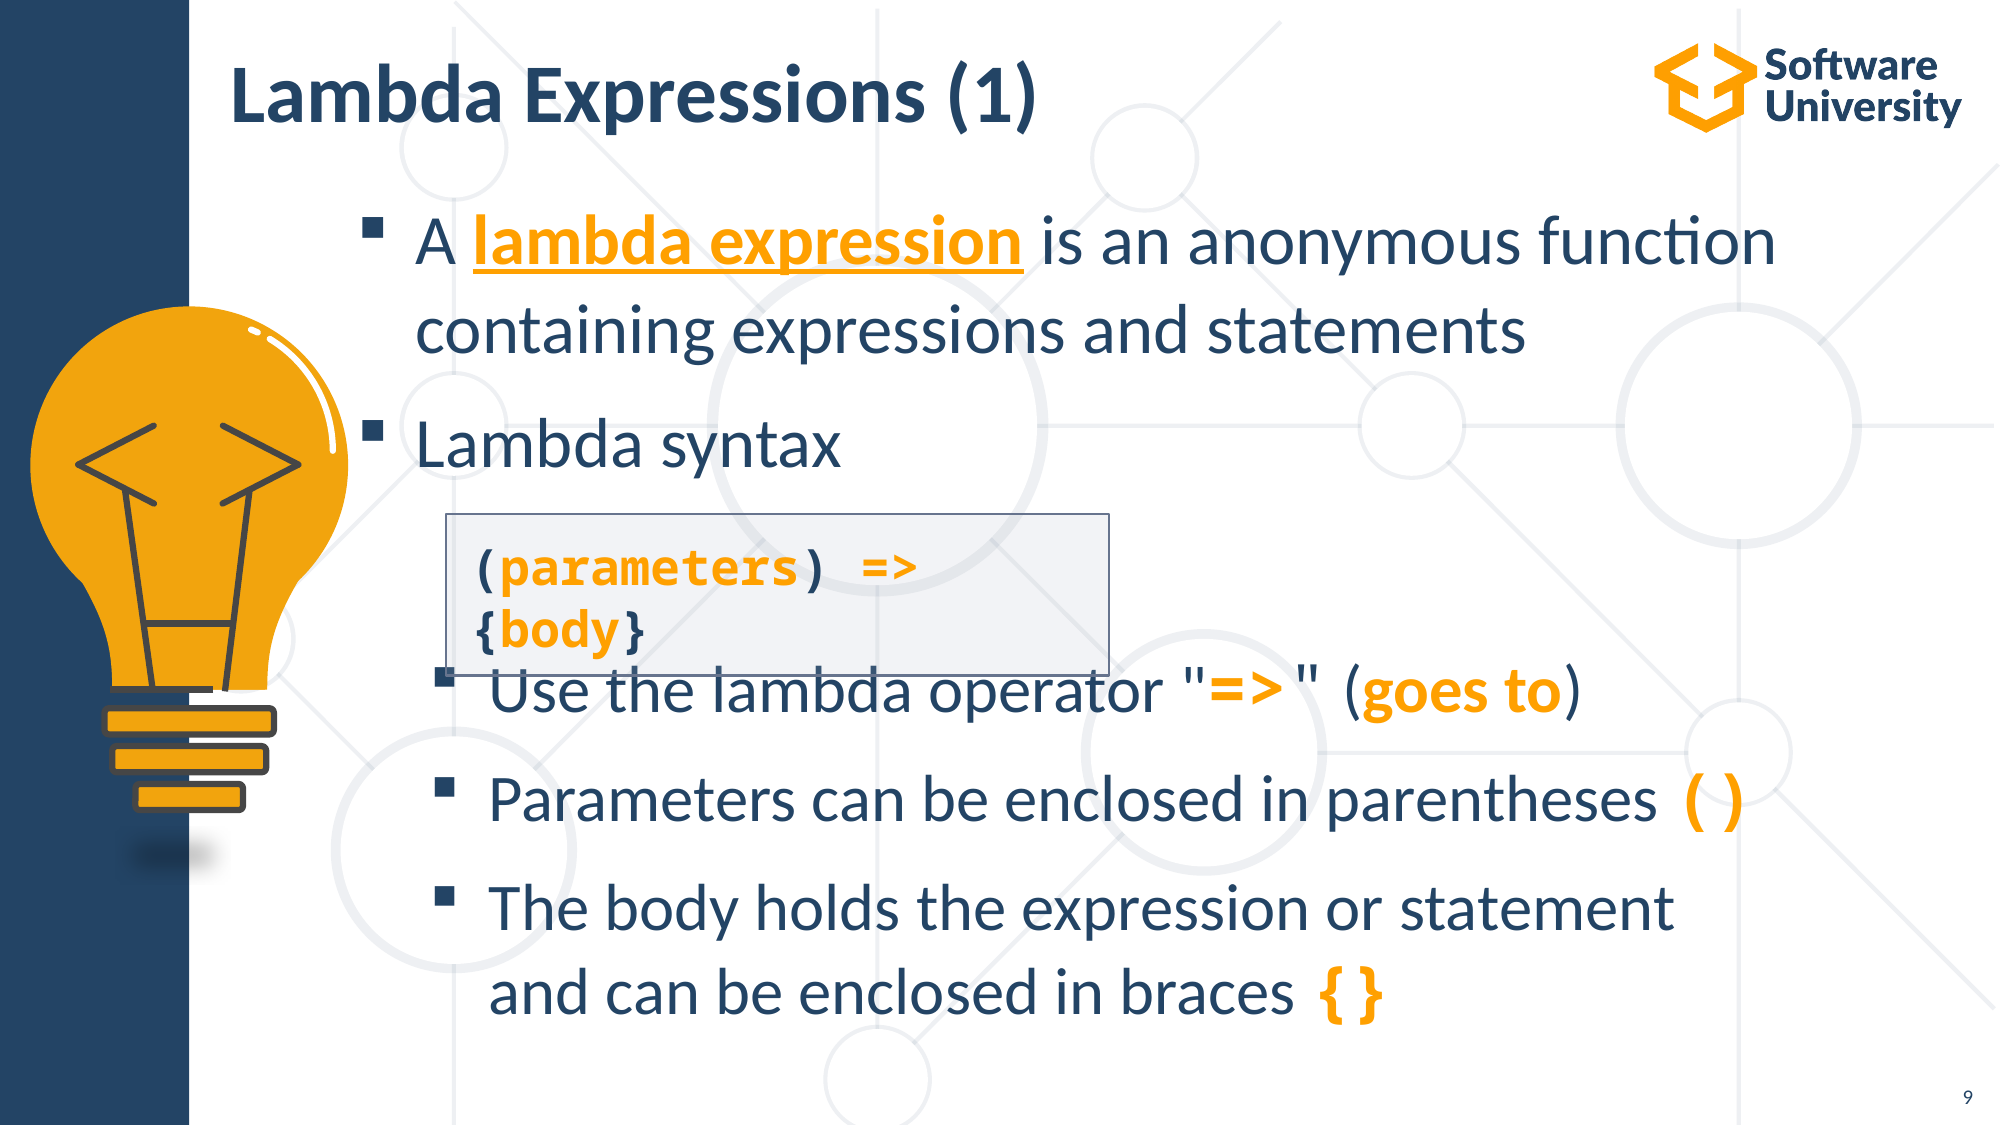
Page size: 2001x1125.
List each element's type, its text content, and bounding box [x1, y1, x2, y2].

title Lambda Expressions (1) [212, 16, 1628, 162]
text_box 9 [1927, 1067, 1989, 1117]
picture [1641, 31, 1973, 145]
list A lambda expression is an anonymous function containing expressions and statements Lambda syntax Use the lambda operator "=>" (goes to) Parameters can be enclosed in parentheses () The body holds the expression or statement and can be enclosed in braces {} [338, 183, 1988, 1050]
text_box (parameters) => {body} [446, 514, 1109, 676]
